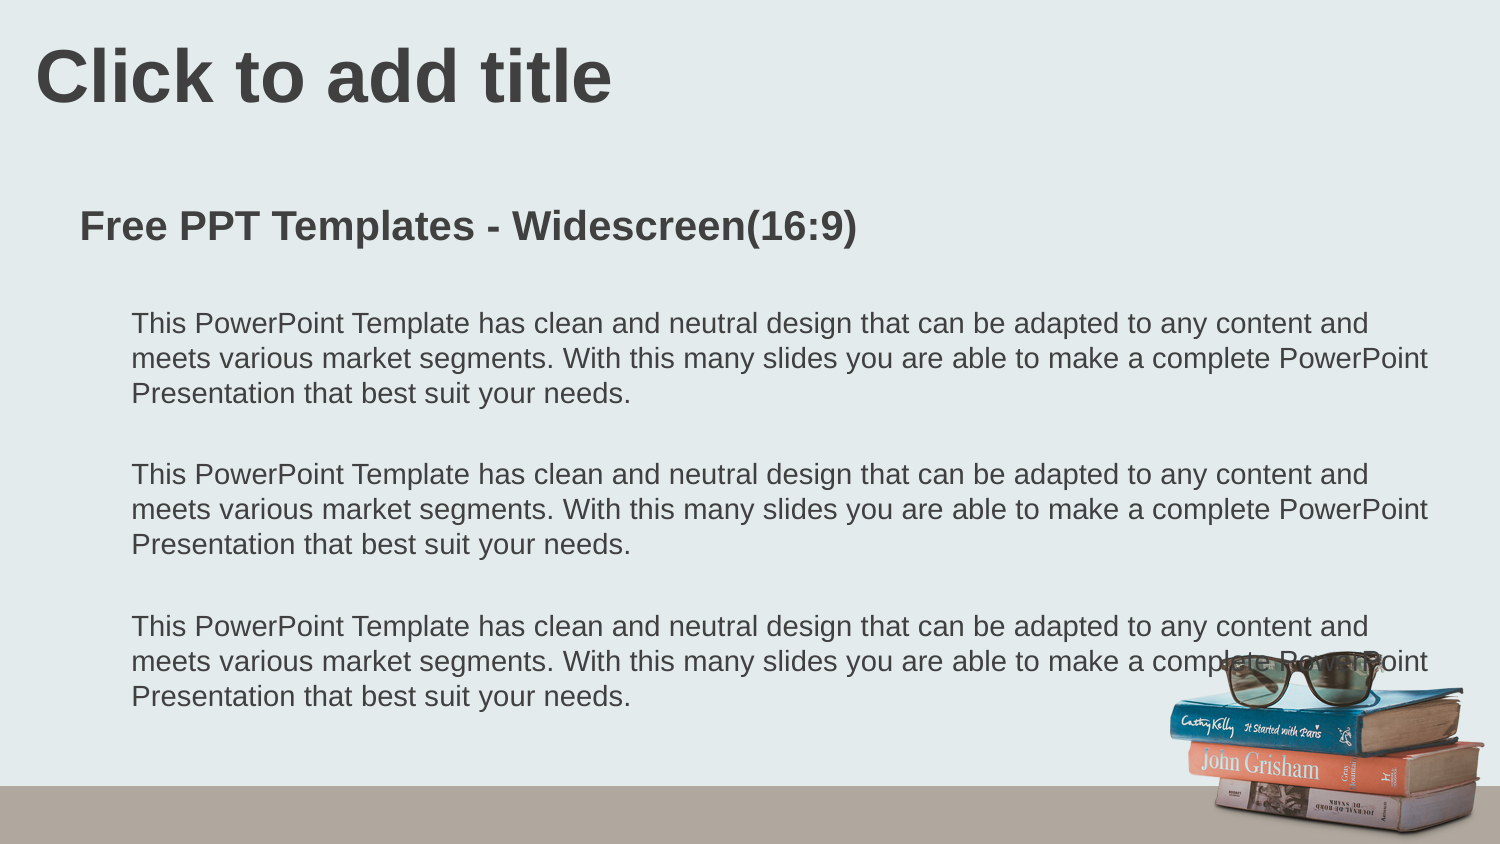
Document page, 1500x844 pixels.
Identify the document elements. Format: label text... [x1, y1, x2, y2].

list Free PPT Templates - Widescreen(16:9) [64, 185, 1459, 262]
picture [0, 146, 1500, 844]
list This PowerPoint Template has clean and neutral design that can be adapted to any content and meets various market segments. With this many slides you are able to make a complete PowerPoint Presentation that best suit your needs. This PowerPoint Template has clean and neutral design that can be adapted to any content and meets various market segments. With this many slides you are able to make a complete PowerPoint Presentation that best suit your needs. This PowerPoint Template has clean and neutral design that can be adapted to any content and meets various market segments. With this many slides you are able to make a complete PowerPoint Presentation that best suit your needs. [66, 296, 1461, 788]
title Click to add title [0, 0, 1500, 146]
